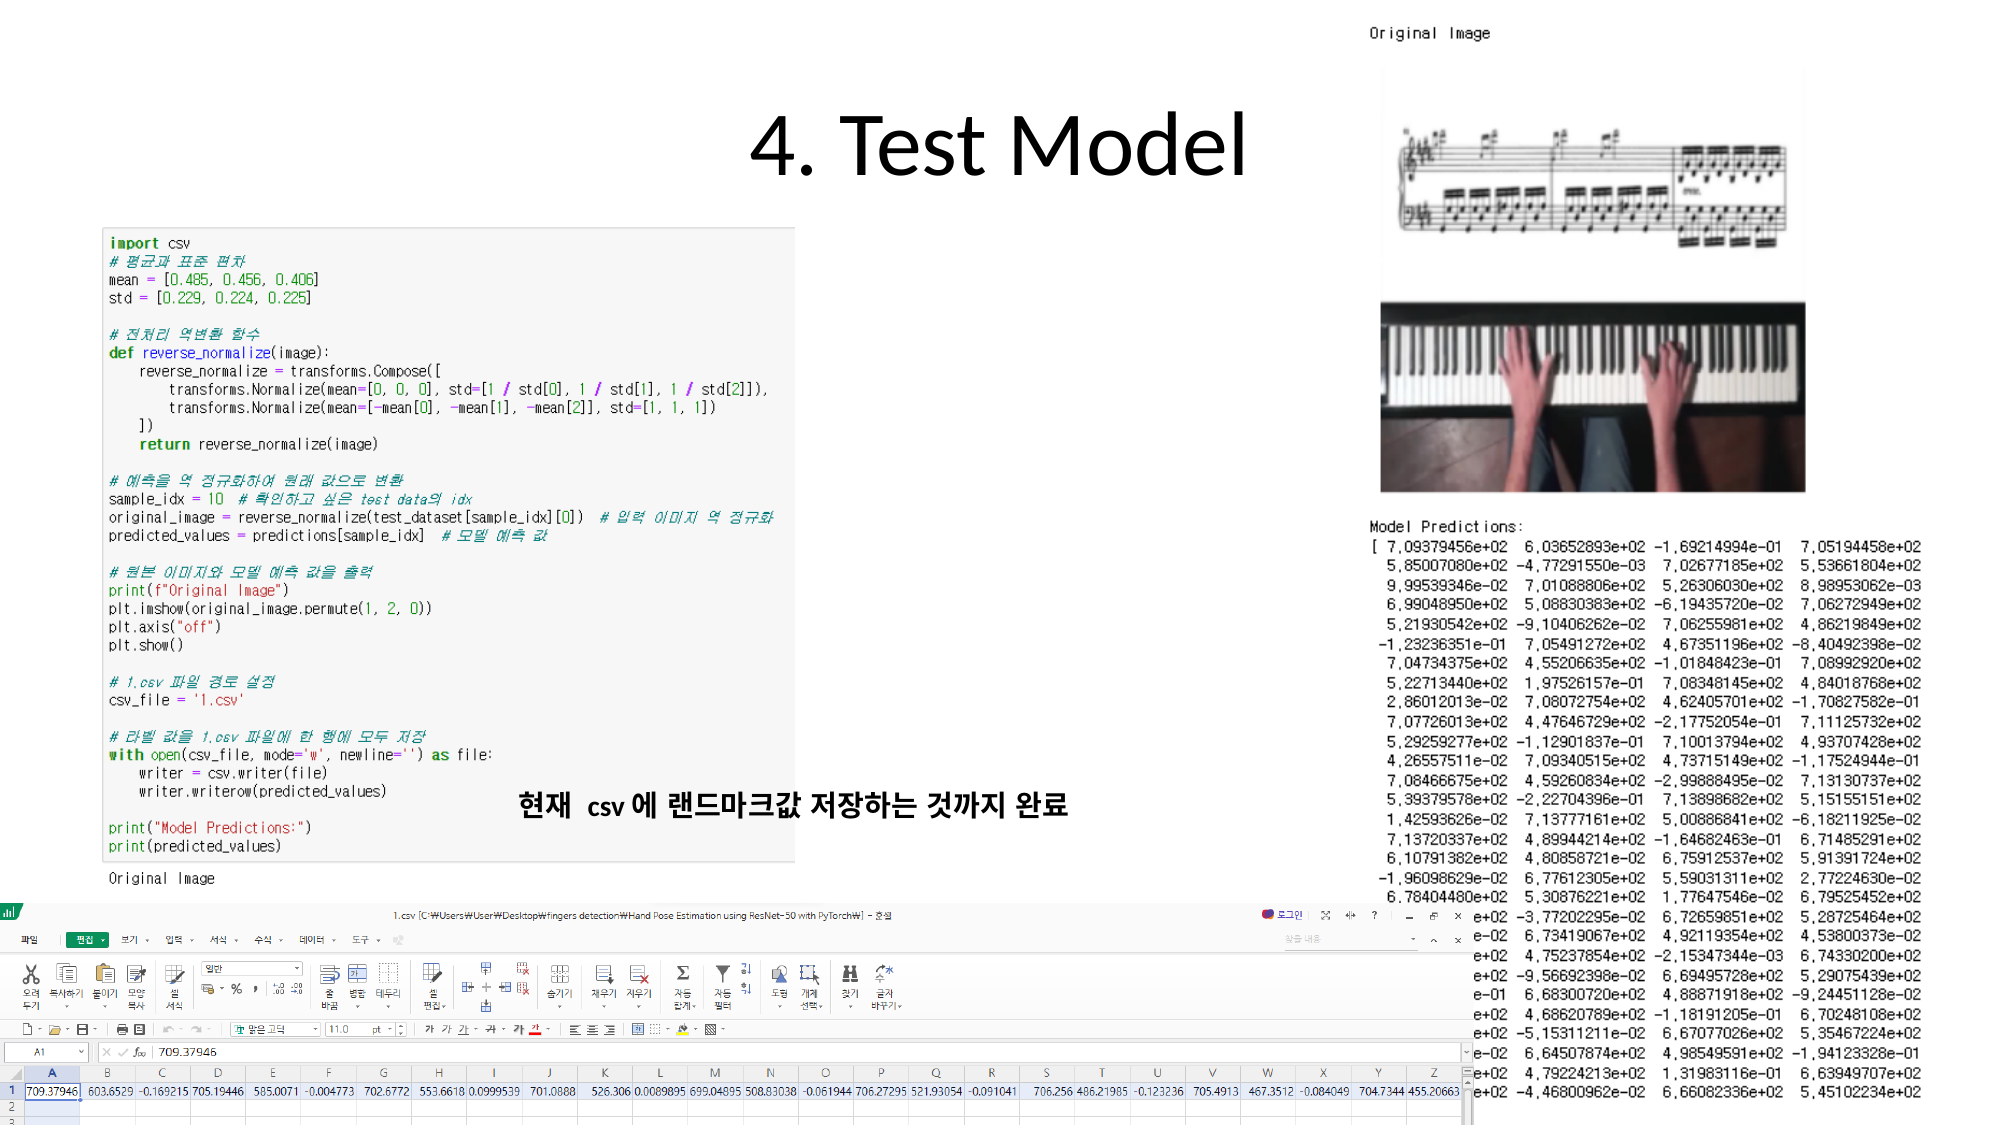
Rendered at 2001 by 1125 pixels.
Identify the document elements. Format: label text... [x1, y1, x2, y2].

title 4. Test Model [99, 45, 1349, 233]
picture [0, 23, 1958, 1125]
picture [99, 225, 795, 900]
text_box 현재 csv에 랜드마크값 저장하는 것까지 완료 [800, 779, 1150, 830]
